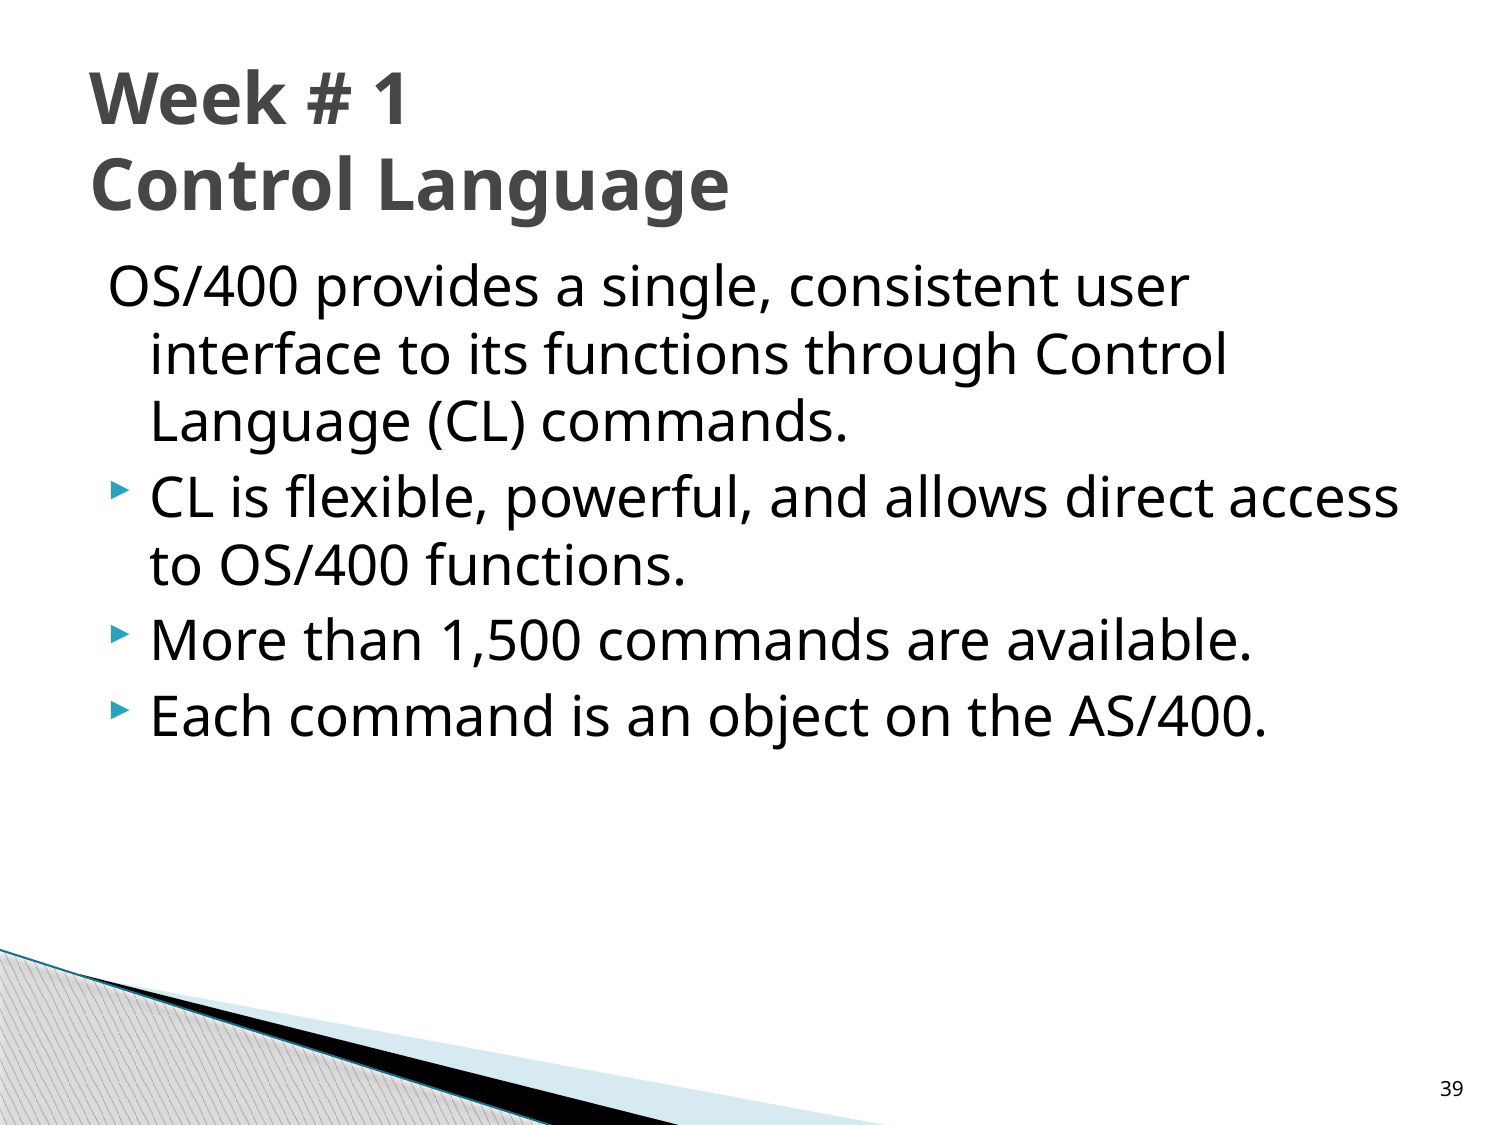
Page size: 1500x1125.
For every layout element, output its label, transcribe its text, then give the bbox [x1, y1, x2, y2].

list OS/400 provides a single, consistent user interface to its functions through Control Language (CL) commands. CL is flexible, powerful, and allows direct access to OS/400 functions. More than 1,500 commands are available. Each command is an object on the AS/400. [75, 243, 1425, 986]
slide_number 39 [1418, 1051, 1479, 1112]
title Week # 1 Control Language [75, 45, 1425, 233]
